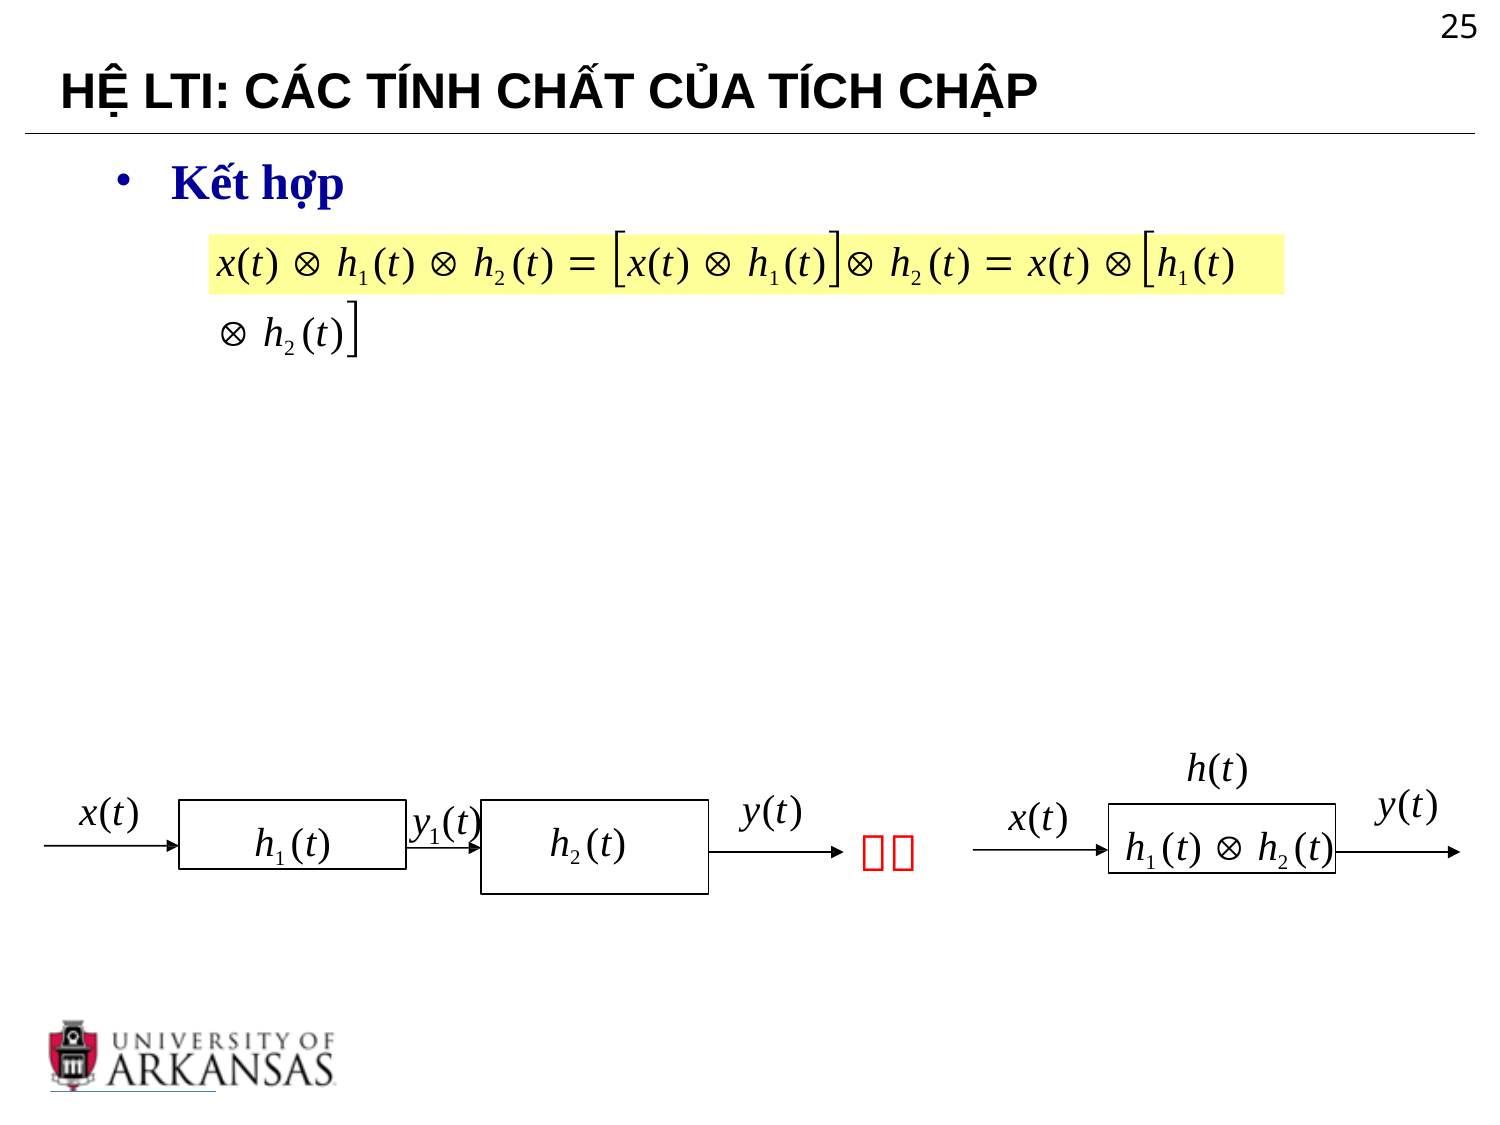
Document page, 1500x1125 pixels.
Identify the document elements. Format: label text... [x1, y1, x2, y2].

text_box x(t) [77, 782, 143, 834]
text_box h1 (t)  h2 (t) [1108, 804, 1336, 874]
text_box [43, 839, 179, 853]
text_box h(t) [1184, 738, 1252, 790]
text_box  [856, 818, 968, 881]
text_box 1 [426, 843, 444, 850]
text_box [444, 843, 481, 855]
text_box h2 (t) [547, 813, 629, 870]
text_box [35, 1017, 337, 1092]
text_box y(t) [740, 780, 806, 832]
text_box h1 (t) [179, 799, 407, 870]
title HỆ LTI: CÁC TÍNH CHẤT CỦA TÍCH CHẬP [58, 56, 1285, 247]
text_box Kết hợp x(t)  h1(t)  h2 (t)  x(t)  h1(t) h2 (t)  x(t) h1(t)  h2 (t) [112, 139, 1283, 437]
text_box 25 [1438, 3, 1488, 46]
text_box [972, 843, 1108, 857]
text_box y(t) [1375, 773, 1442, 826]
text_box y (t) [410, 790, 488, 843]
text_box [708, 845, 844, 859]
text_box x(t) [1006, 786, 1072, 838]
text_box [1336, 845, 1461, 859]
text_box [481, 799, 709, 894]
